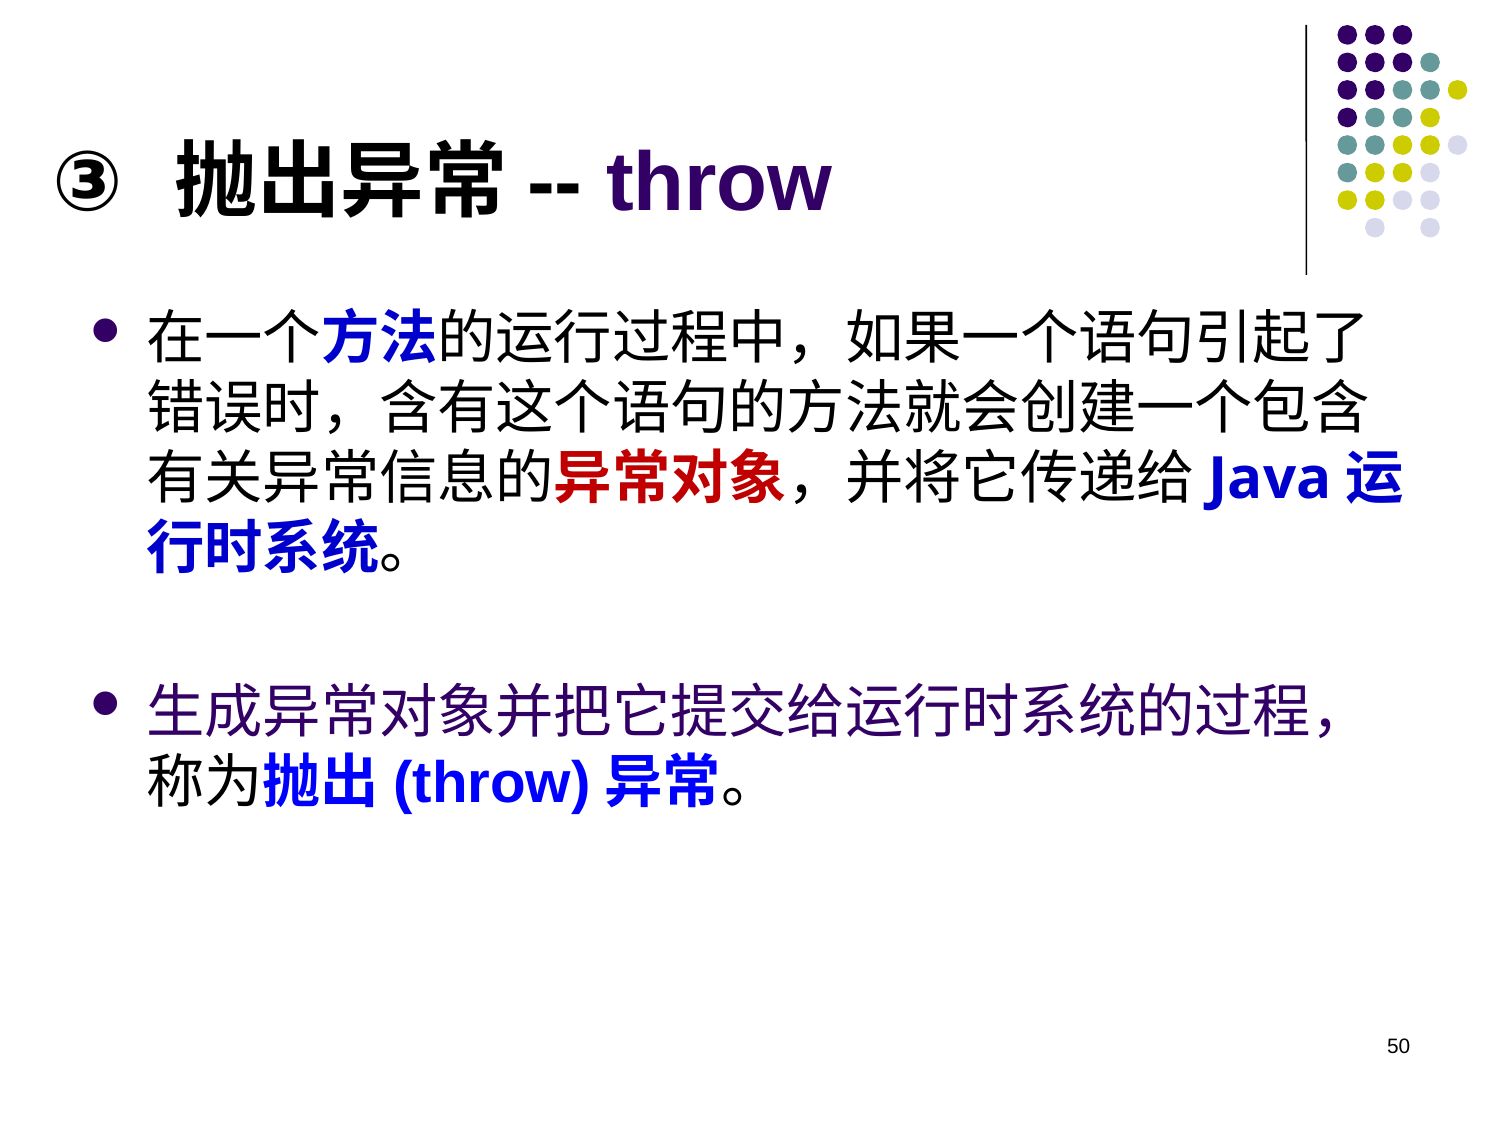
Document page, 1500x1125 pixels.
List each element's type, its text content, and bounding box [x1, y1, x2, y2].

title 抛出异常-- throw [37, 49, 1276, 235]
list 在一个方法的运行过程中，如果一个语句引起了错误时，含有这个语句的方法就会创建一个包含有关异常信息的异常对象，并将它传递给Java运行时系统。 生成异常对象并把它提交给运行时系统的过程，称为抛出(throw)异常。 [74, 292, 1426, 1000]
slide_number 50 [1074, 1024, 1426, 1101]
